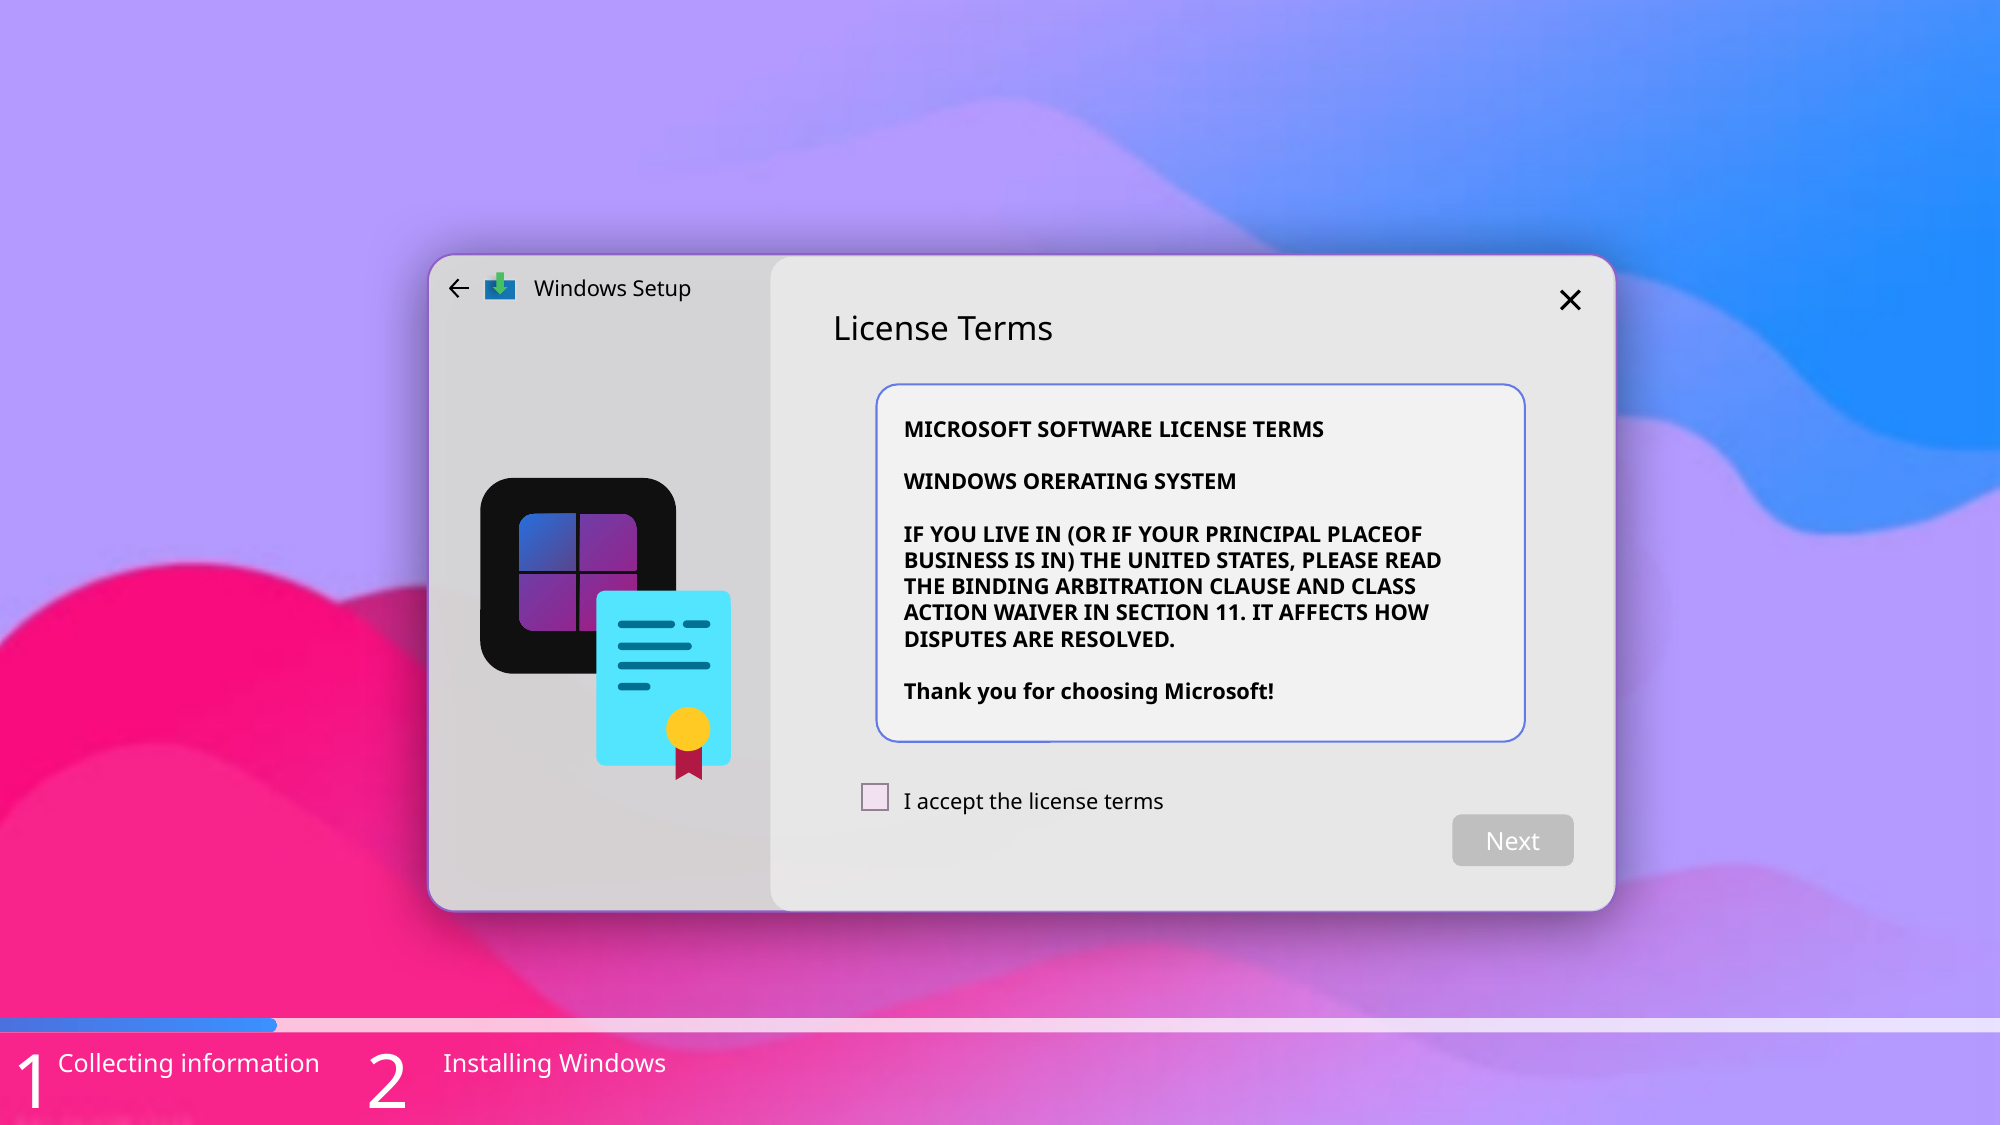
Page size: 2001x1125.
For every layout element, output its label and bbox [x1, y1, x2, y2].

picture [0, 0, 2000, 1125]
text_box [449, 279, 469, 298]
text_box [480, 477, 677, 674]
text_box [1561, 290, 1580, 310]
text_box [596, 590, 731, 780]
text_box [484, 272, 517, 301]
